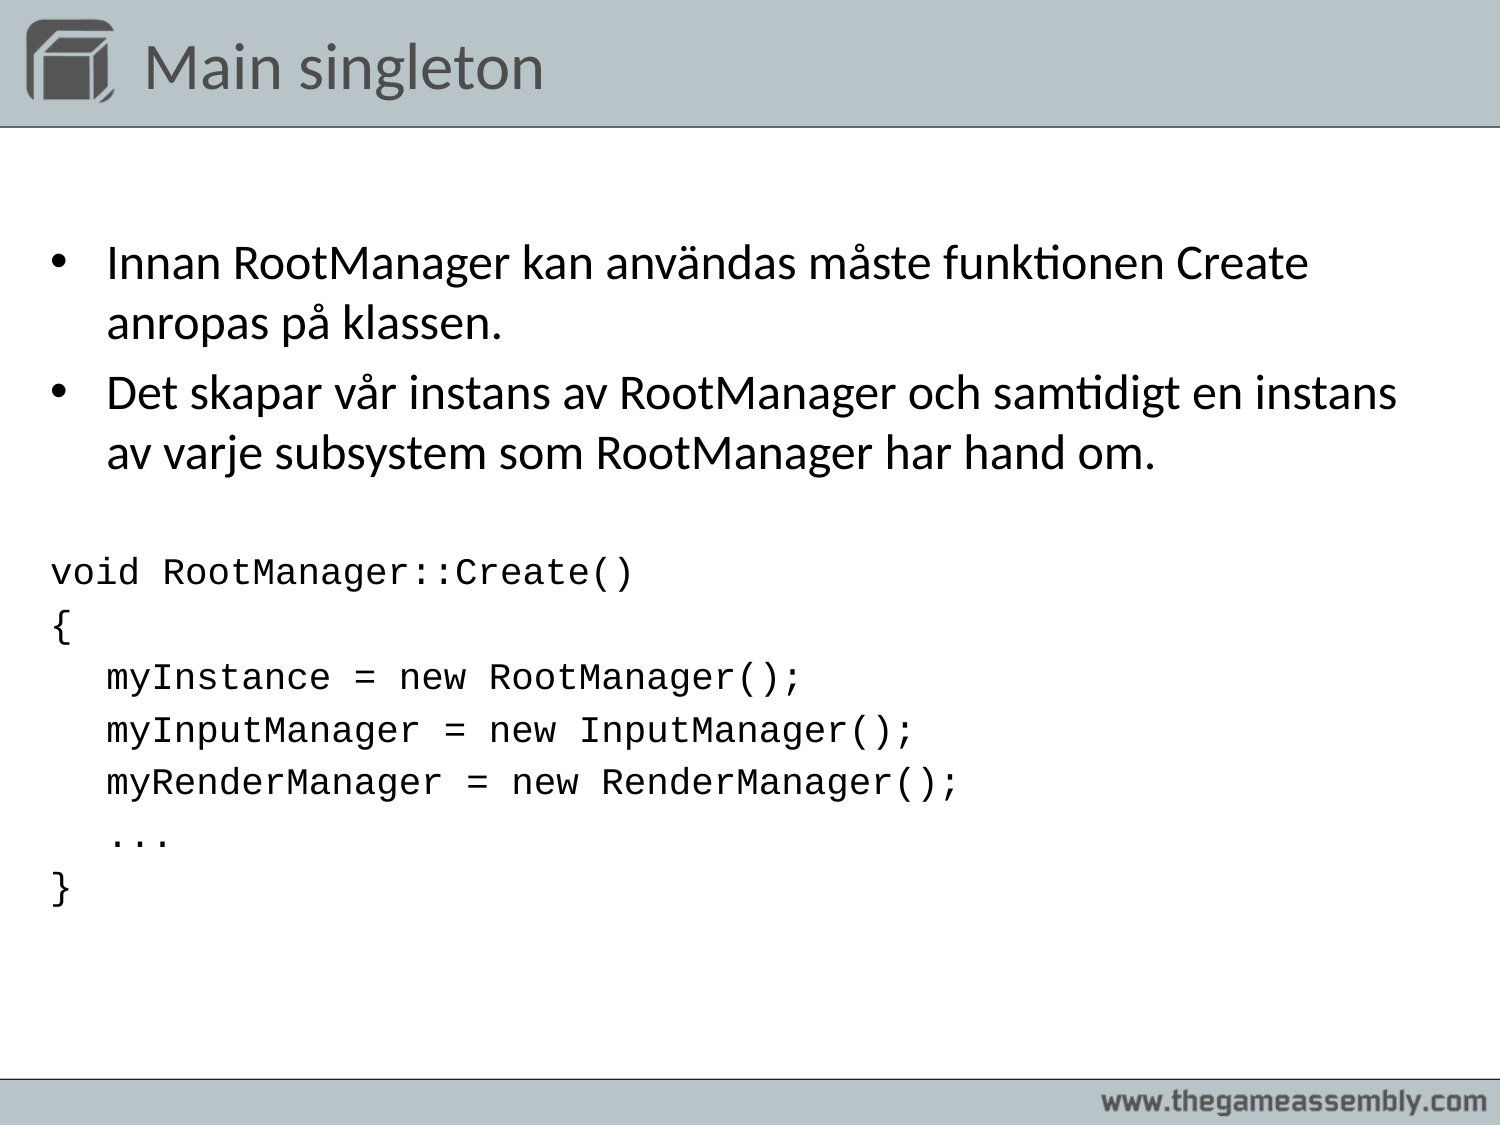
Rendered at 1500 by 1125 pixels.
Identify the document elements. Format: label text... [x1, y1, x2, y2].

title Main singleton [128, 0, 1500, 126]
list Innan RootManager kan användas måste funktionen Create anropas på klassen. Det skapar vår instans av RootManager och samtidigt en instans av varje subsystem som RootManager har hand om. void RootManager::Create() { myInstance = new RootManager(); myInputManager = new InputManager(); myRenderManager = new RenderManager(); ... } [34, 128, 1466, 1079]
picture [0, 0, 1500, 1125]
